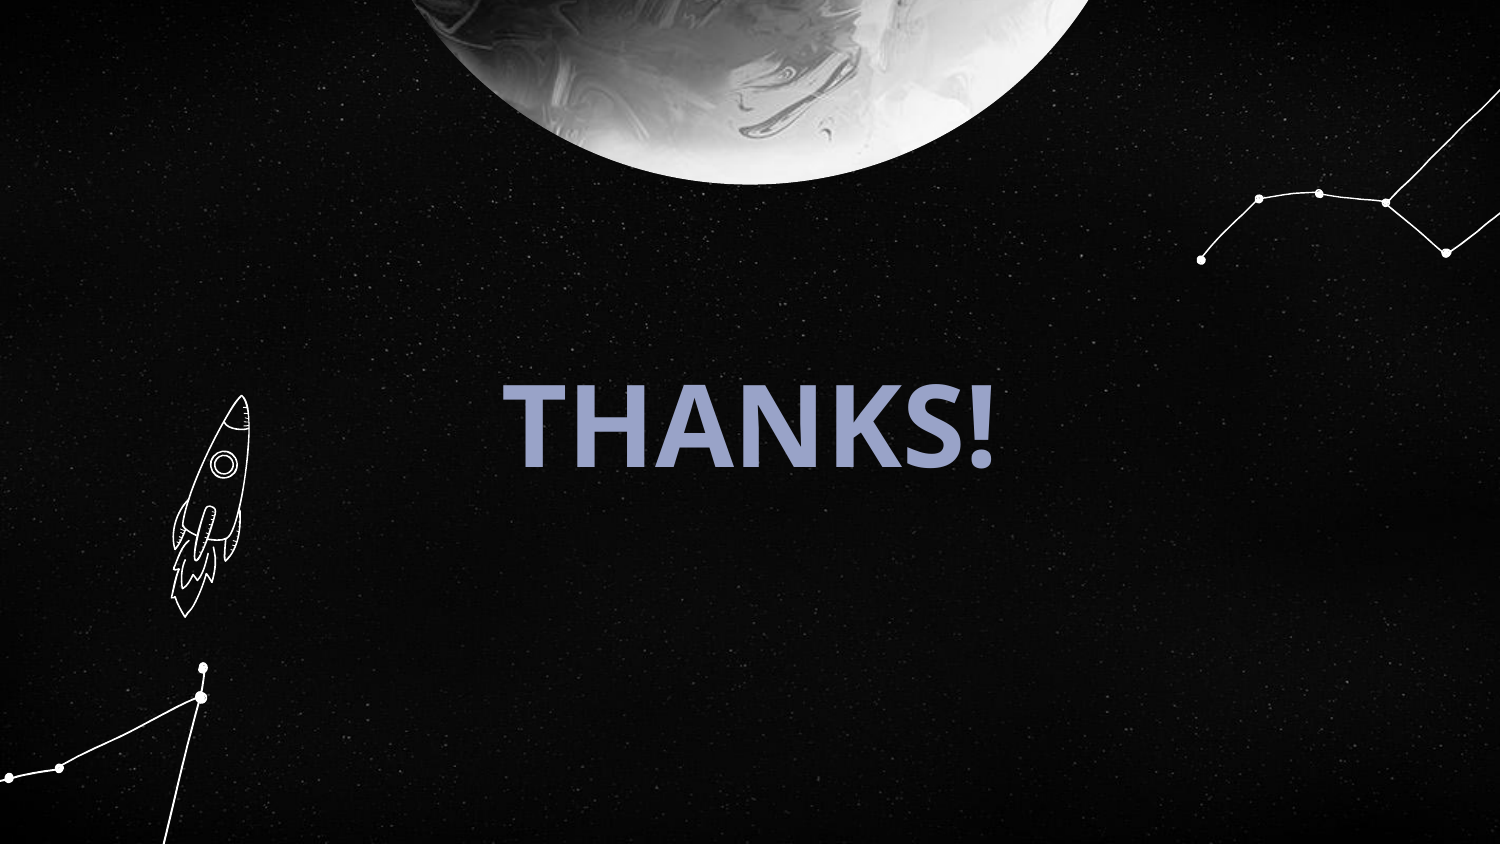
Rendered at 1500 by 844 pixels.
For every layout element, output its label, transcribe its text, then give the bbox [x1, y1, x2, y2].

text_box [0, 661, 209, 844]
picture [0, 0, 1500, 844]
title THANKS! [322, 378, 1178, 466]
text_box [130, 422, 298, 590]
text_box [1245, 41, 1500, 338]
